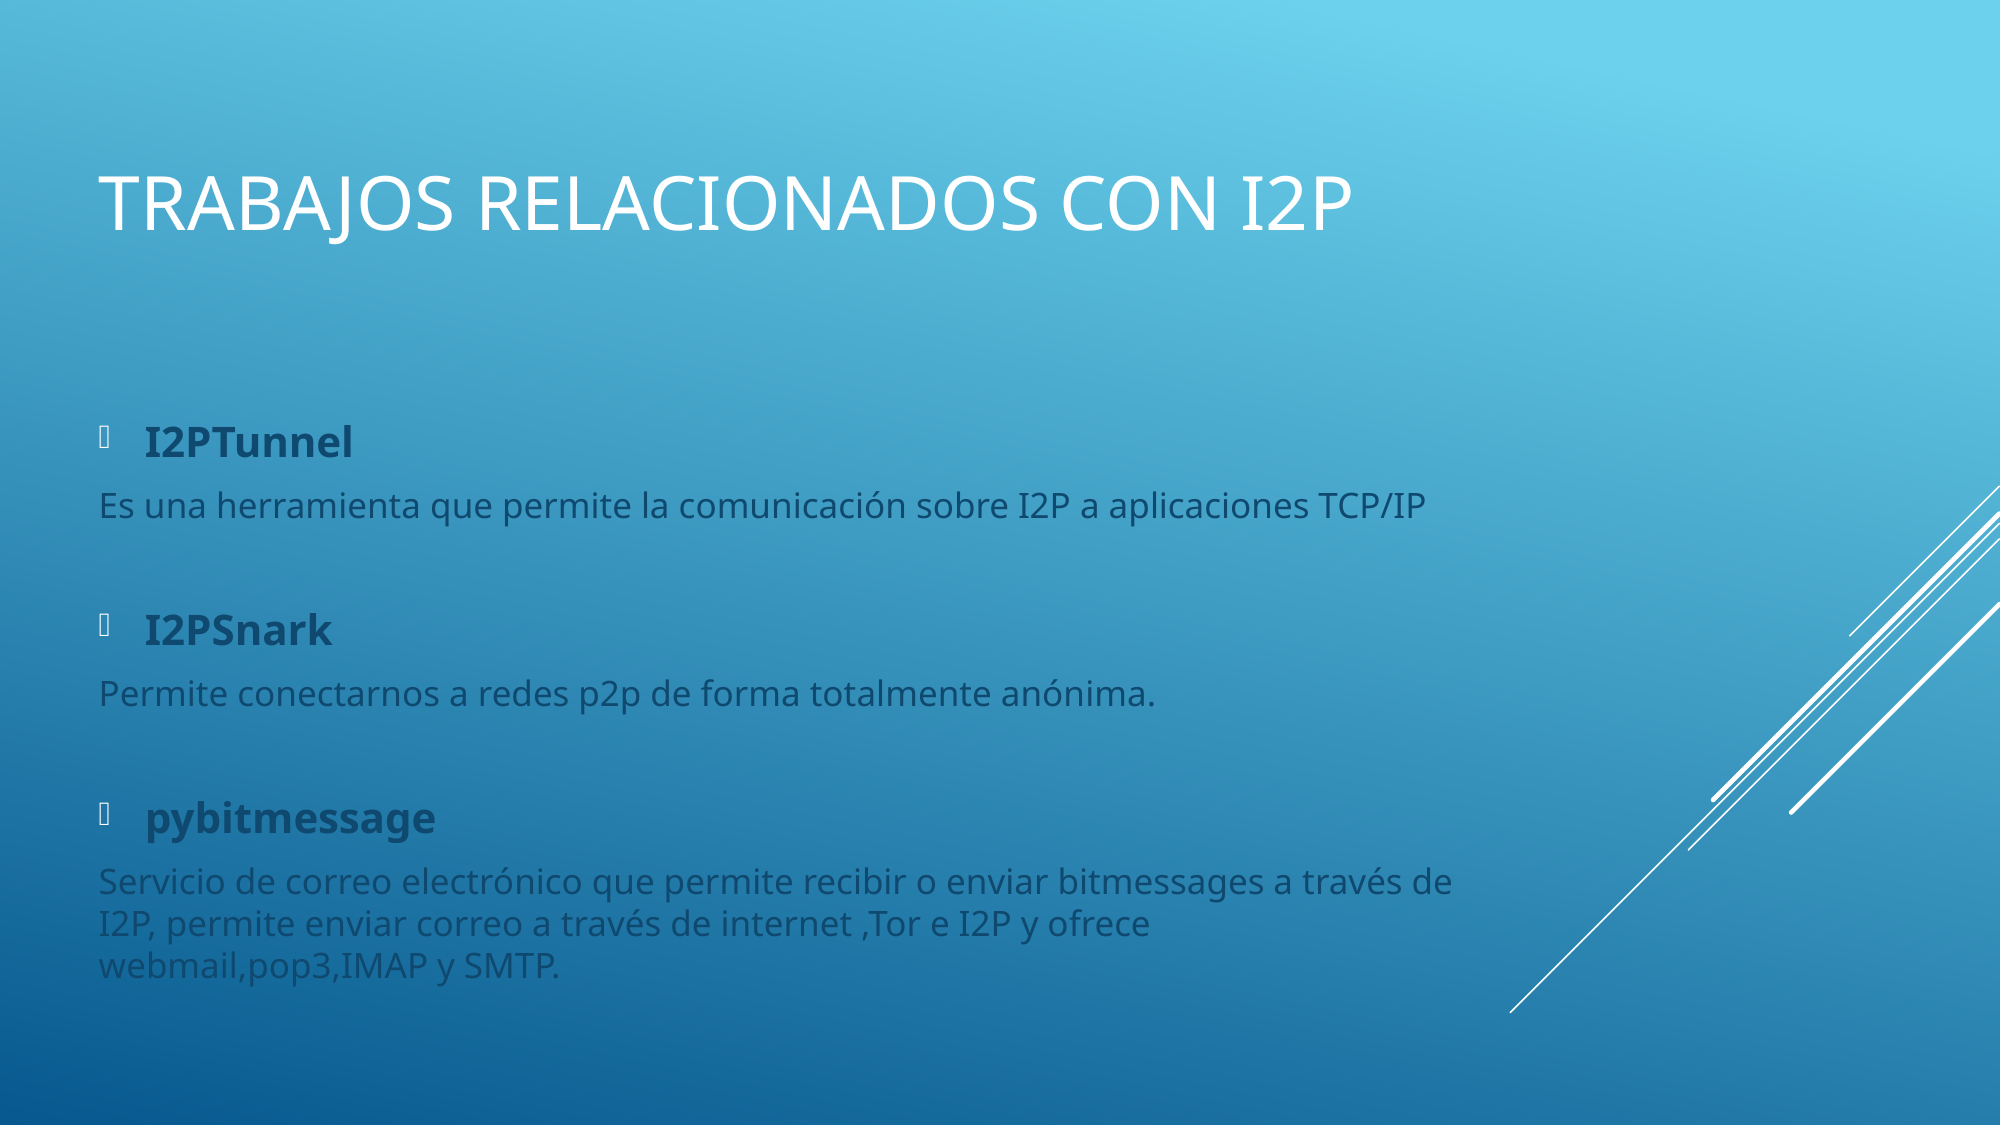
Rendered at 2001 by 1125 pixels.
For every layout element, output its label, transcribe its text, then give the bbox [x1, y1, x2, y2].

list I2PTunnel Es una herramienta que permite la comunicación sobre I2P a aplicaciones TCP/IP I2PSnark Permite conectarnos a redes p2p de forma totalmente anónima. pybitmessage Servicio de correo electrónico que permite recibir o enviar bitmessages a través de I2P, permite enviar correo a través de internet ,Tor e I2P y ofrece webmail,pop3,IMAP y SMTP. [83, 408, 1484, 1002]
title Trabajos relacionados con I2P [83, 77, 1484, 325]
